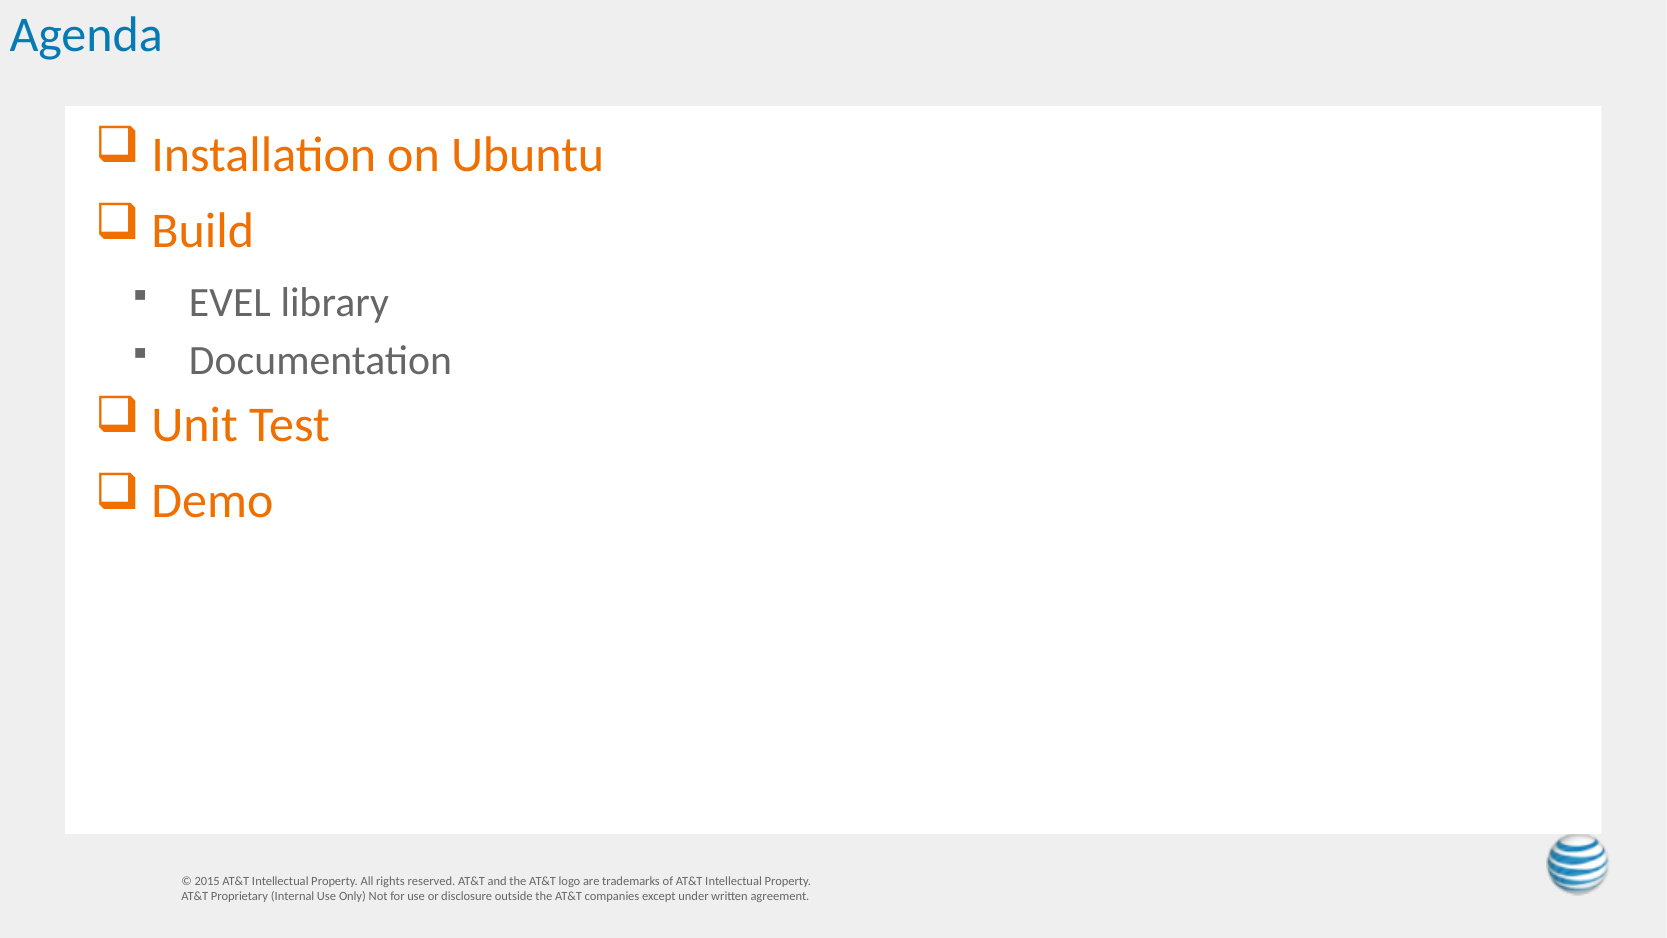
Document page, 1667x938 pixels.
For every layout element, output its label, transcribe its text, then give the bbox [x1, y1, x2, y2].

title Agenda [9, 1, 1469, 107]
footer © 2015 AT&T Intellectual Property. All rights reserved. AT&T and the AT&T logo are trademarks of AT&T Intellectual Property. AT&T Proprietary (Internal Use Only) Not for use or disclosure outside the AT&T companies except under written agreement. [166, 865, 1219, 906]
picture [0, 0, 1667, 938]
list Installation on Ubuntu Build EVEL library Documentation Unit Test Demo [65, 106, 1602, 835]
